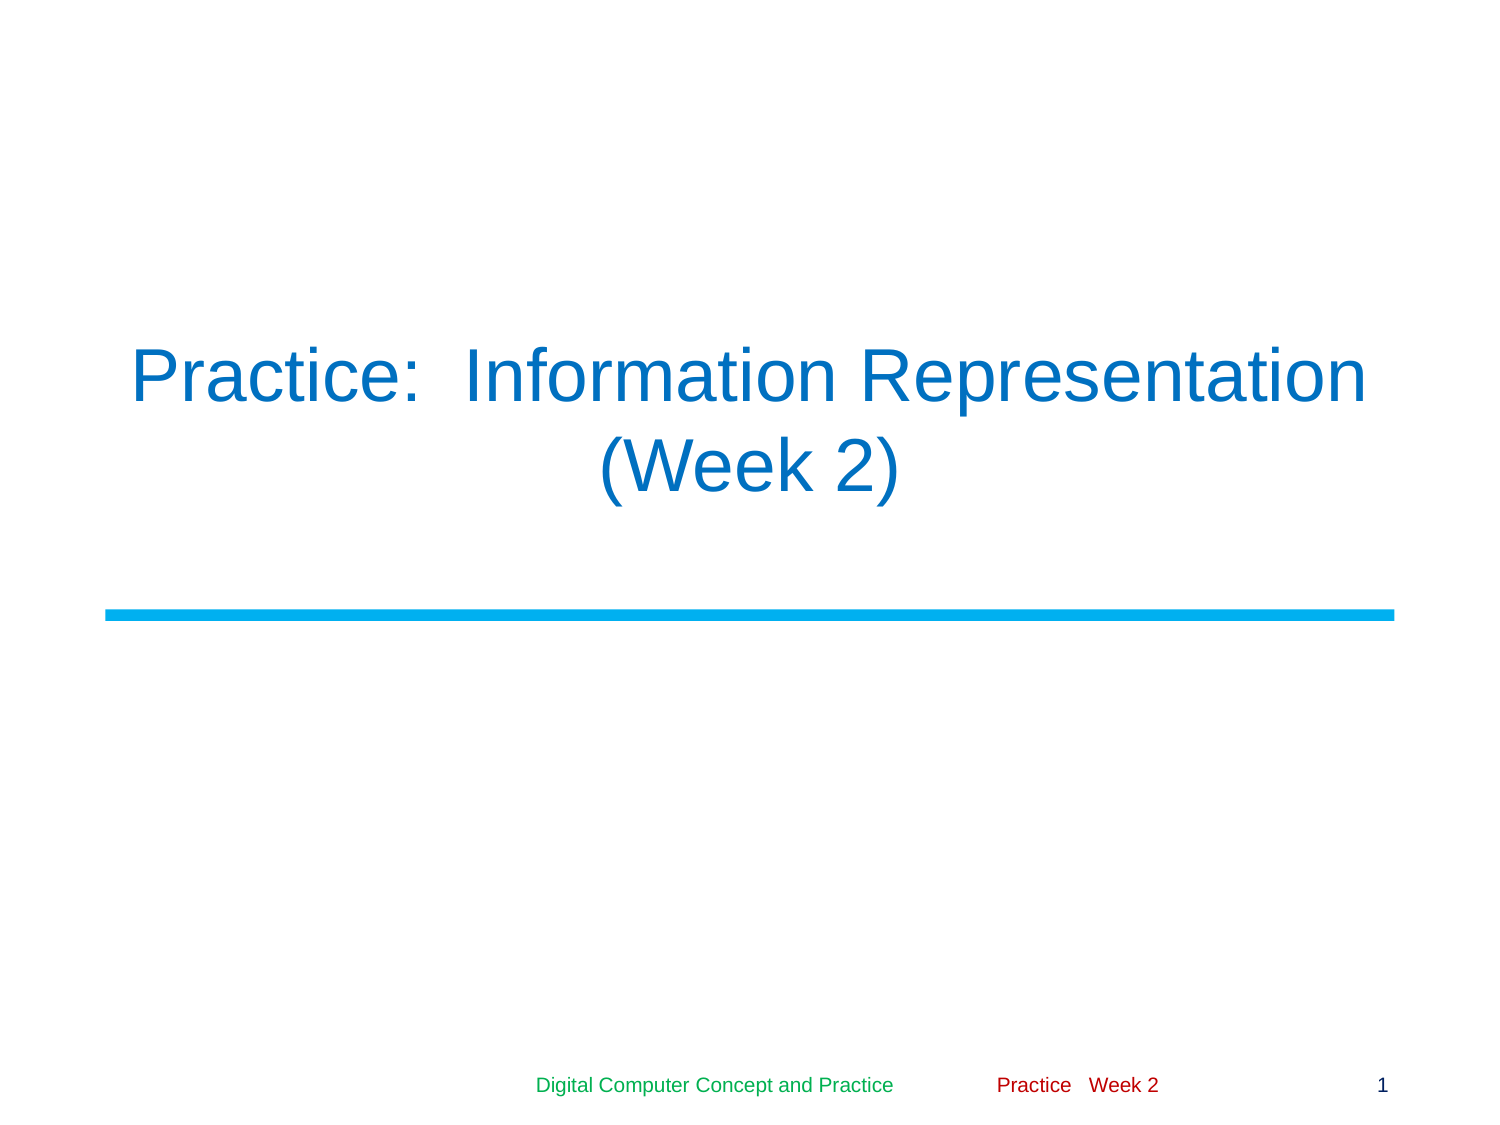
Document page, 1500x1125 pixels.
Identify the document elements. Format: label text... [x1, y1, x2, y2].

title Practice: Information Representation (Week 2) [112, 257, 1388, 575]
